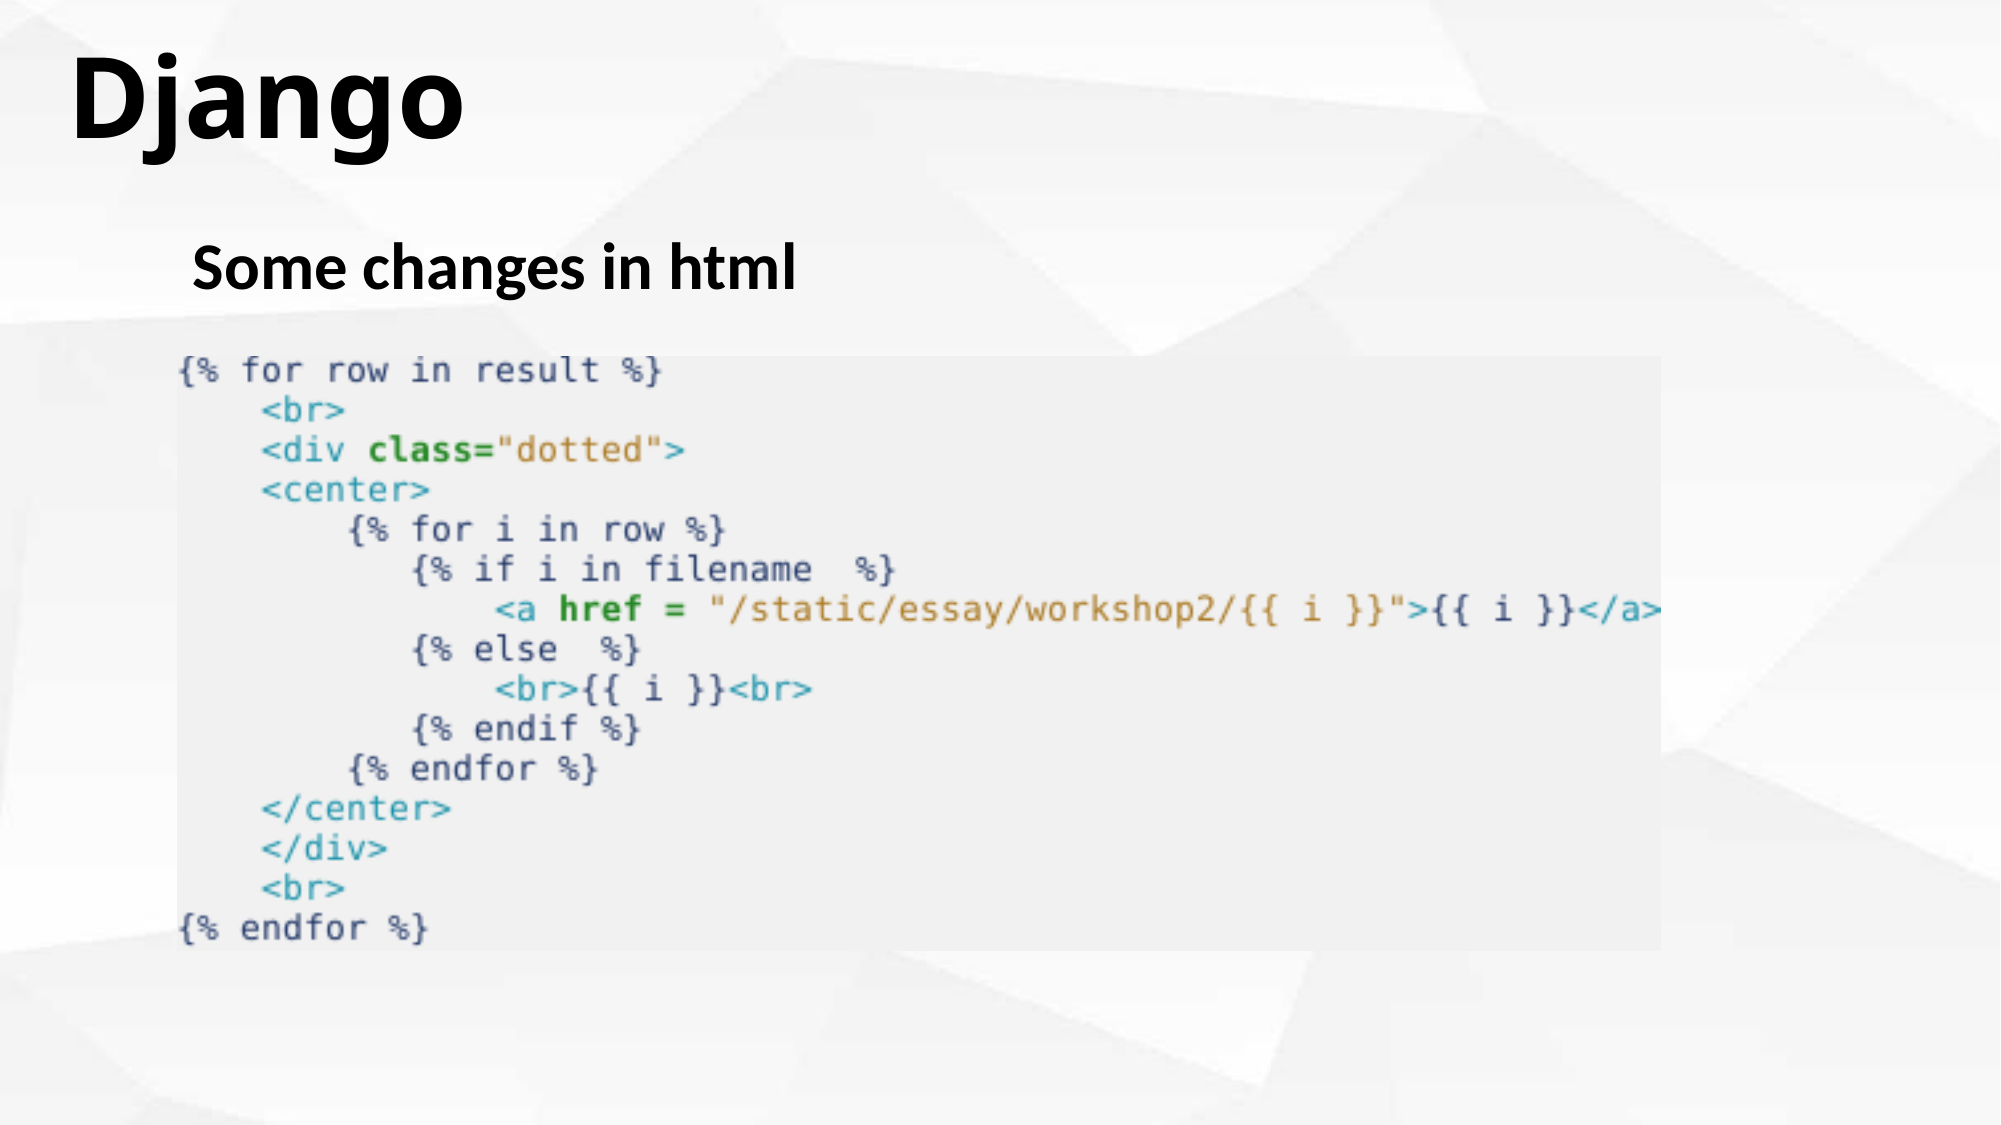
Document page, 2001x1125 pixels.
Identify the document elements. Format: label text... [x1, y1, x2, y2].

picture [0, 0, 2001, 1125]
text_box Django [0, 77, 586, 170]
text_box Some changes in html [177, 215, 1210, 310]
